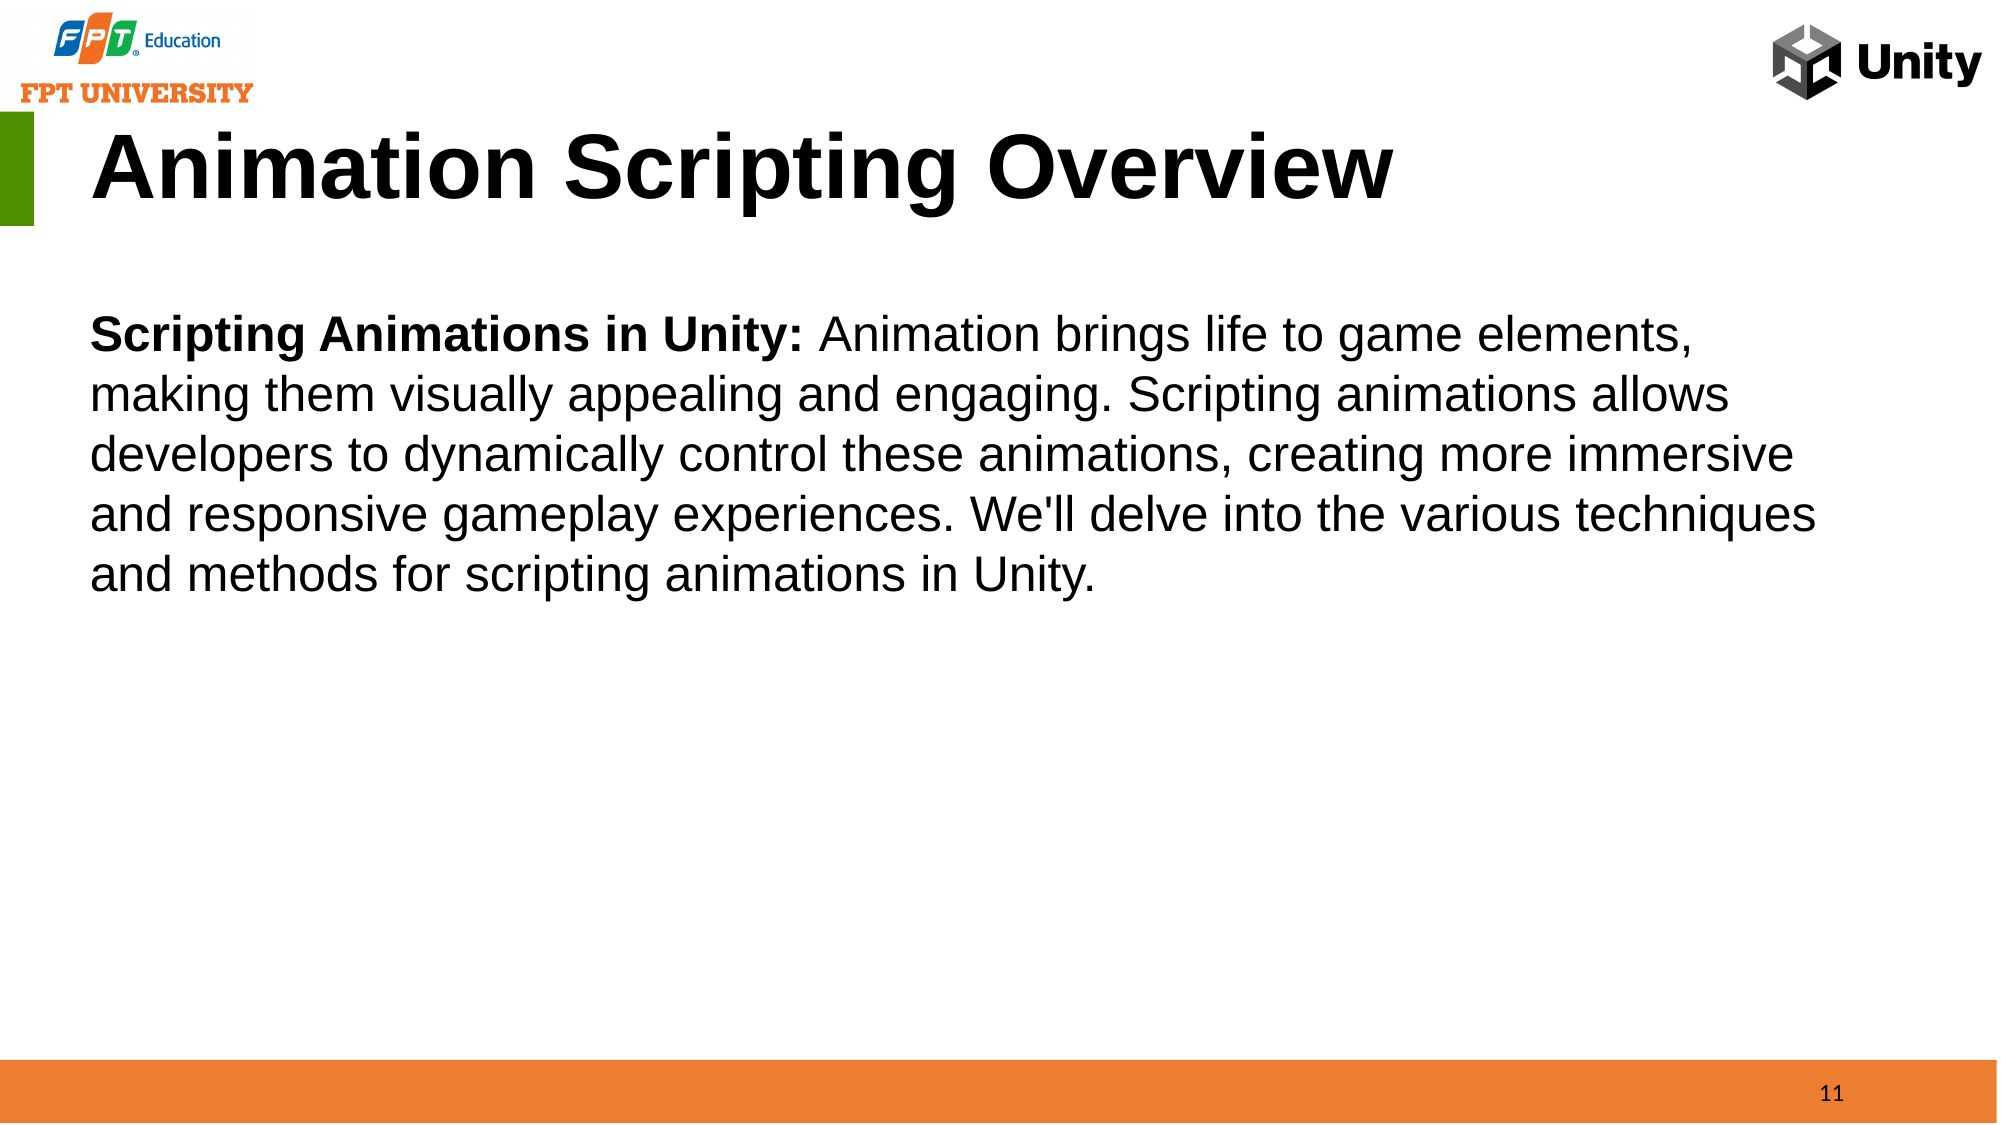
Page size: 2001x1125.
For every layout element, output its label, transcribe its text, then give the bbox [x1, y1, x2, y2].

text_box Animation Scripting Overview [37, 111, 1974, 226]
slide_number 11 [1412, 1063, 1860, 1121]
text_box Scripting Animations in Unity: Animation brings life to game elements, making them visually appealing and engaging. Scripting animations allows developers to dynamically control these animations, creating more immersive and responsive gameplay experiences. We'll delve into the various techniques and methods for scripting animations in Unity. [75, 293, 1875, 898]
picture [1765, 0, 1991, 125]
picture [4, 4, 262, 108]
text_box [31, 238, 1807, 965]
